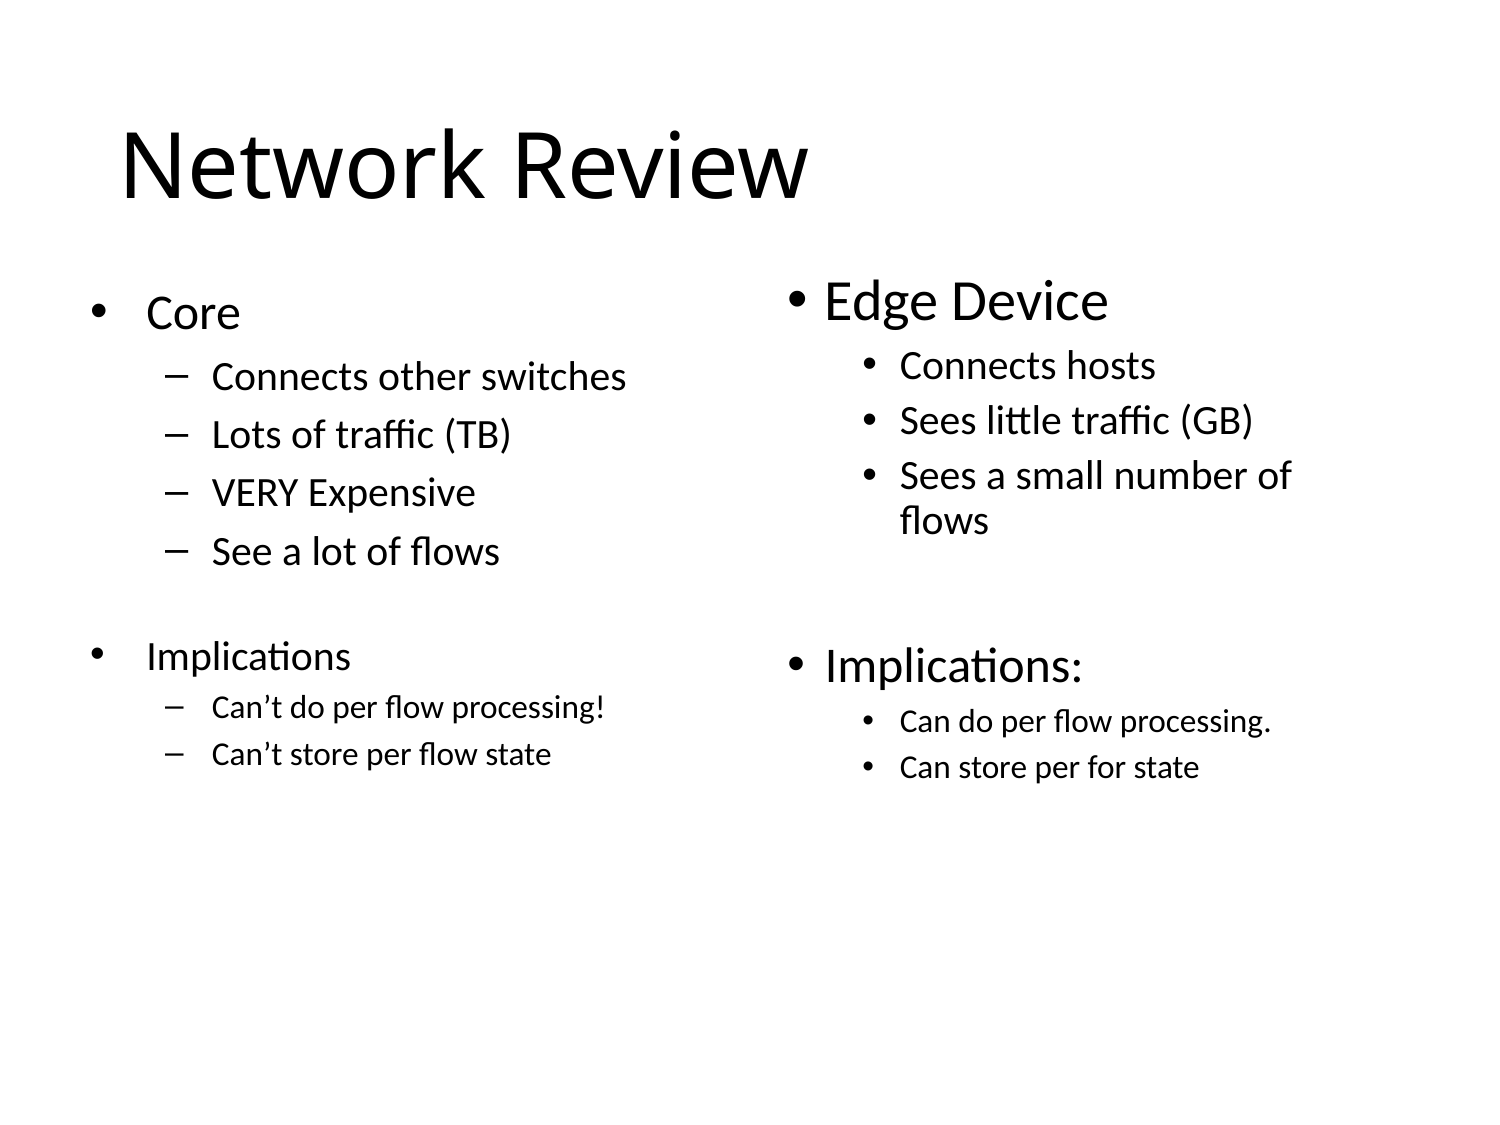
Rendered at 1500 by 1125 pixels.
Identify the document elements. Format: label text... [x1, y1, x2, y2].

text_box Core Connects other switches Lots of traffic (TB) VERY Expensive See a lot of flows Implications Can’t do per flow processing! Can’t store per flow state [75, 272, 681, 1015]
title Network Review [103, 59, 1397, 278]
list Edge Device Connects hosts Sees little traffic (GB) Sees a small number of flows Implications: Can do per flow processing. Can store per for state [772, 262, 1378, 1005]
